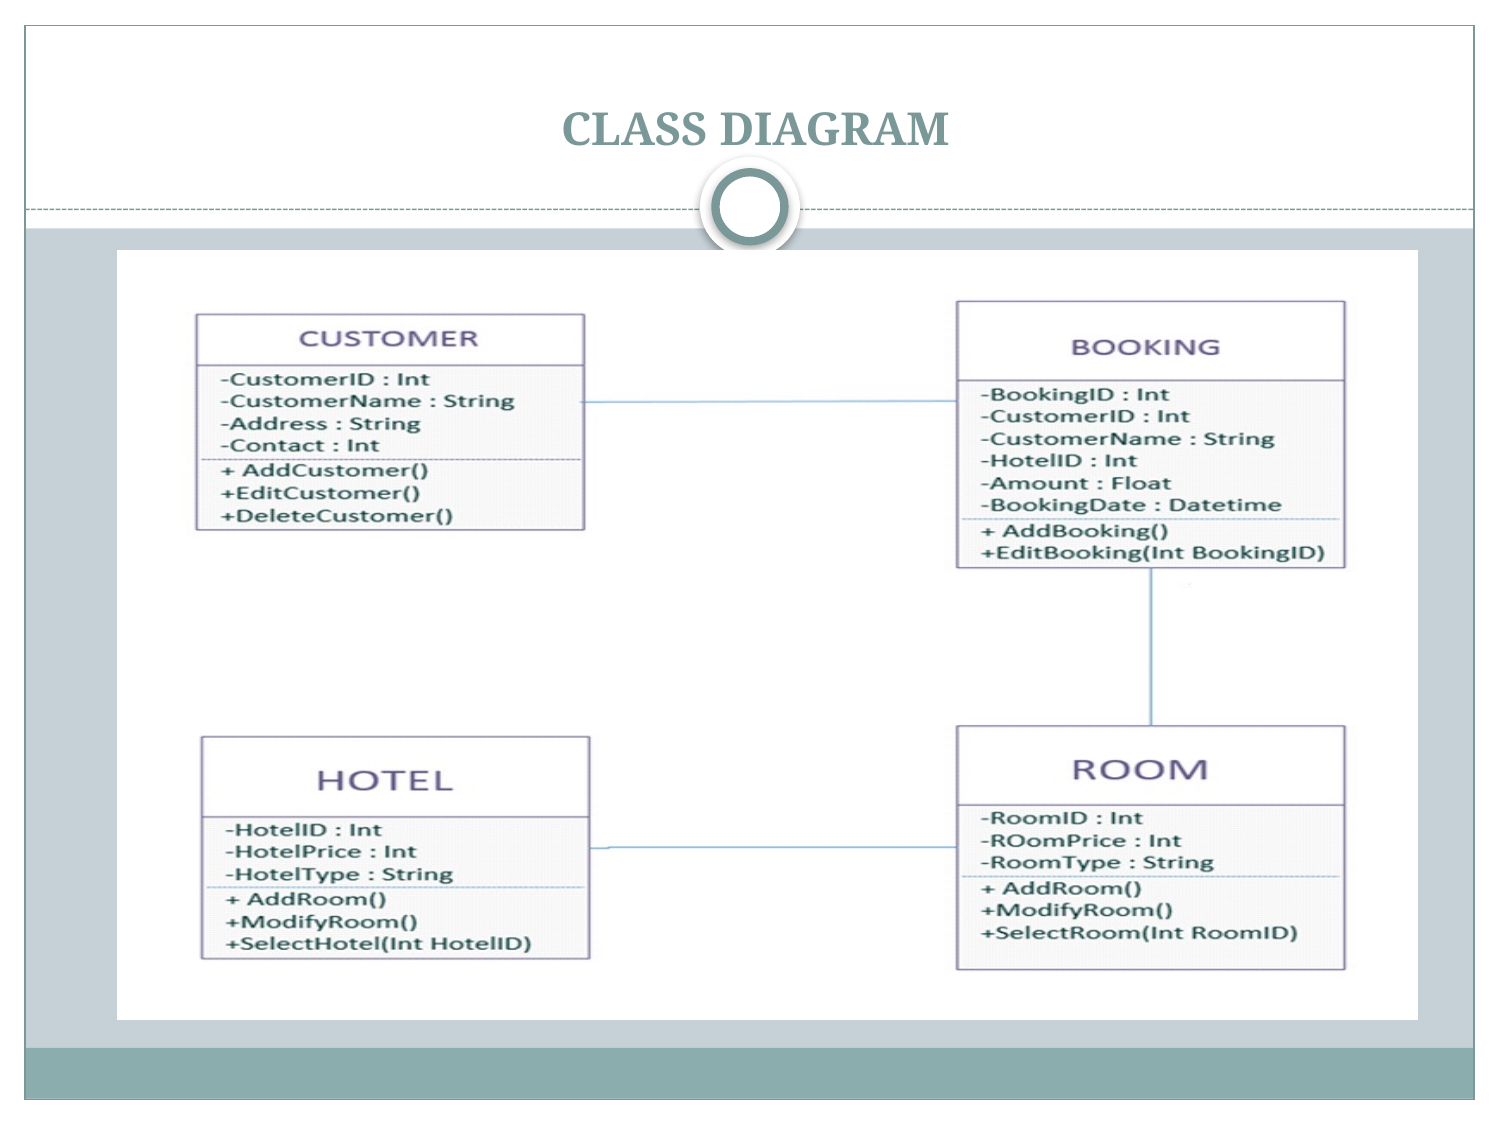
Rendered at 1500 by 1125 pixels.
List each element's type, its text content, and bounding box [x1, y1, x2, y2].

title CLASS DIAGRAM [49, 37, 1450, 162]
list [116, 250, 1419, 1020]
